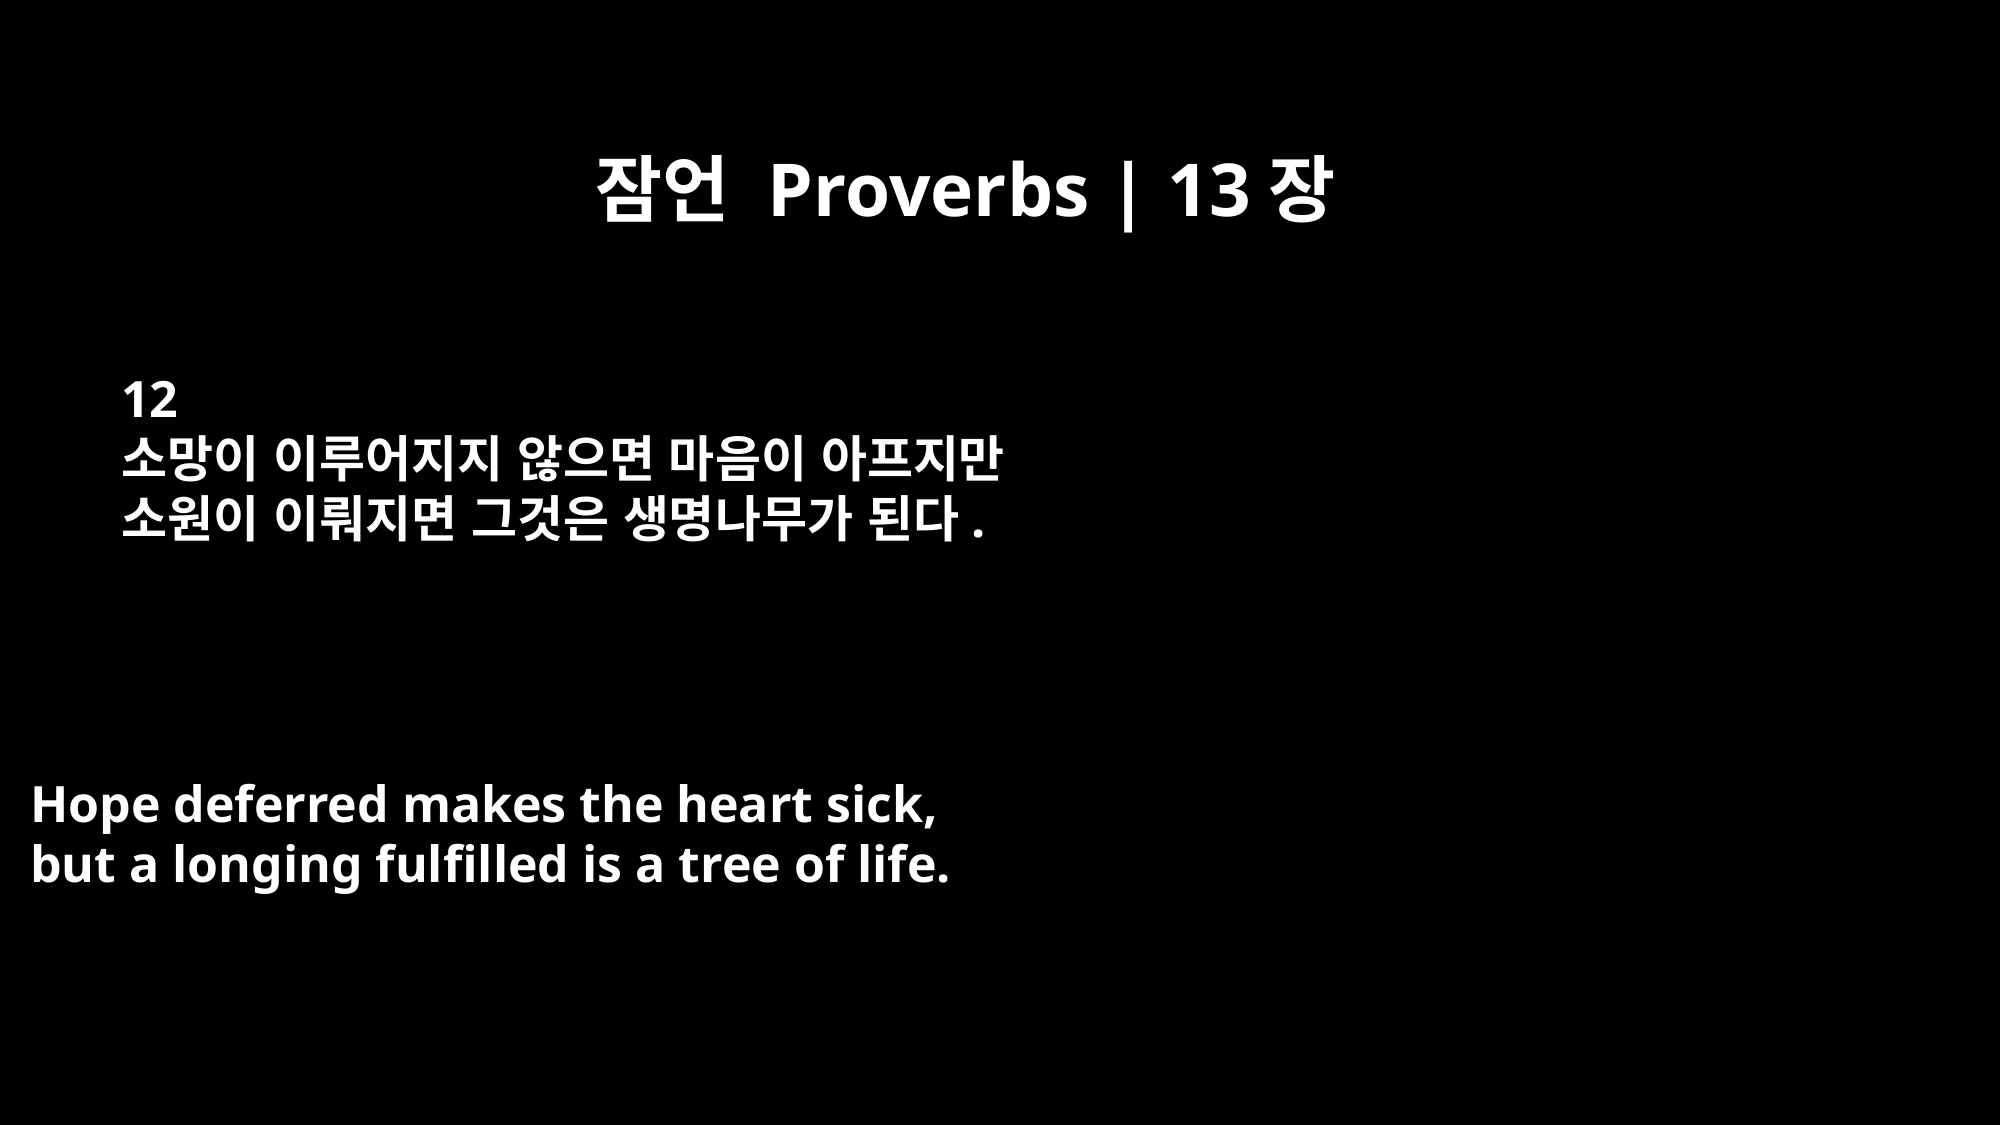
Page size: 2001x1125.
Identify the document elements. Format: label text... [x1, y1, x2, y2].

text_box 잠언 Proverbs | 13장 [580, 136, 1352, 239]
text_box Hope deferred makes the heart sick, but a longing fulfilled is a tree of life. [15, 764, 967, 900]
text_box 12 소망이 이루어지지 않으면 마음이 아프지만 소원이 이뤄지면 그것은 생명나무가 된다. [106, 359, 1021, 555]
